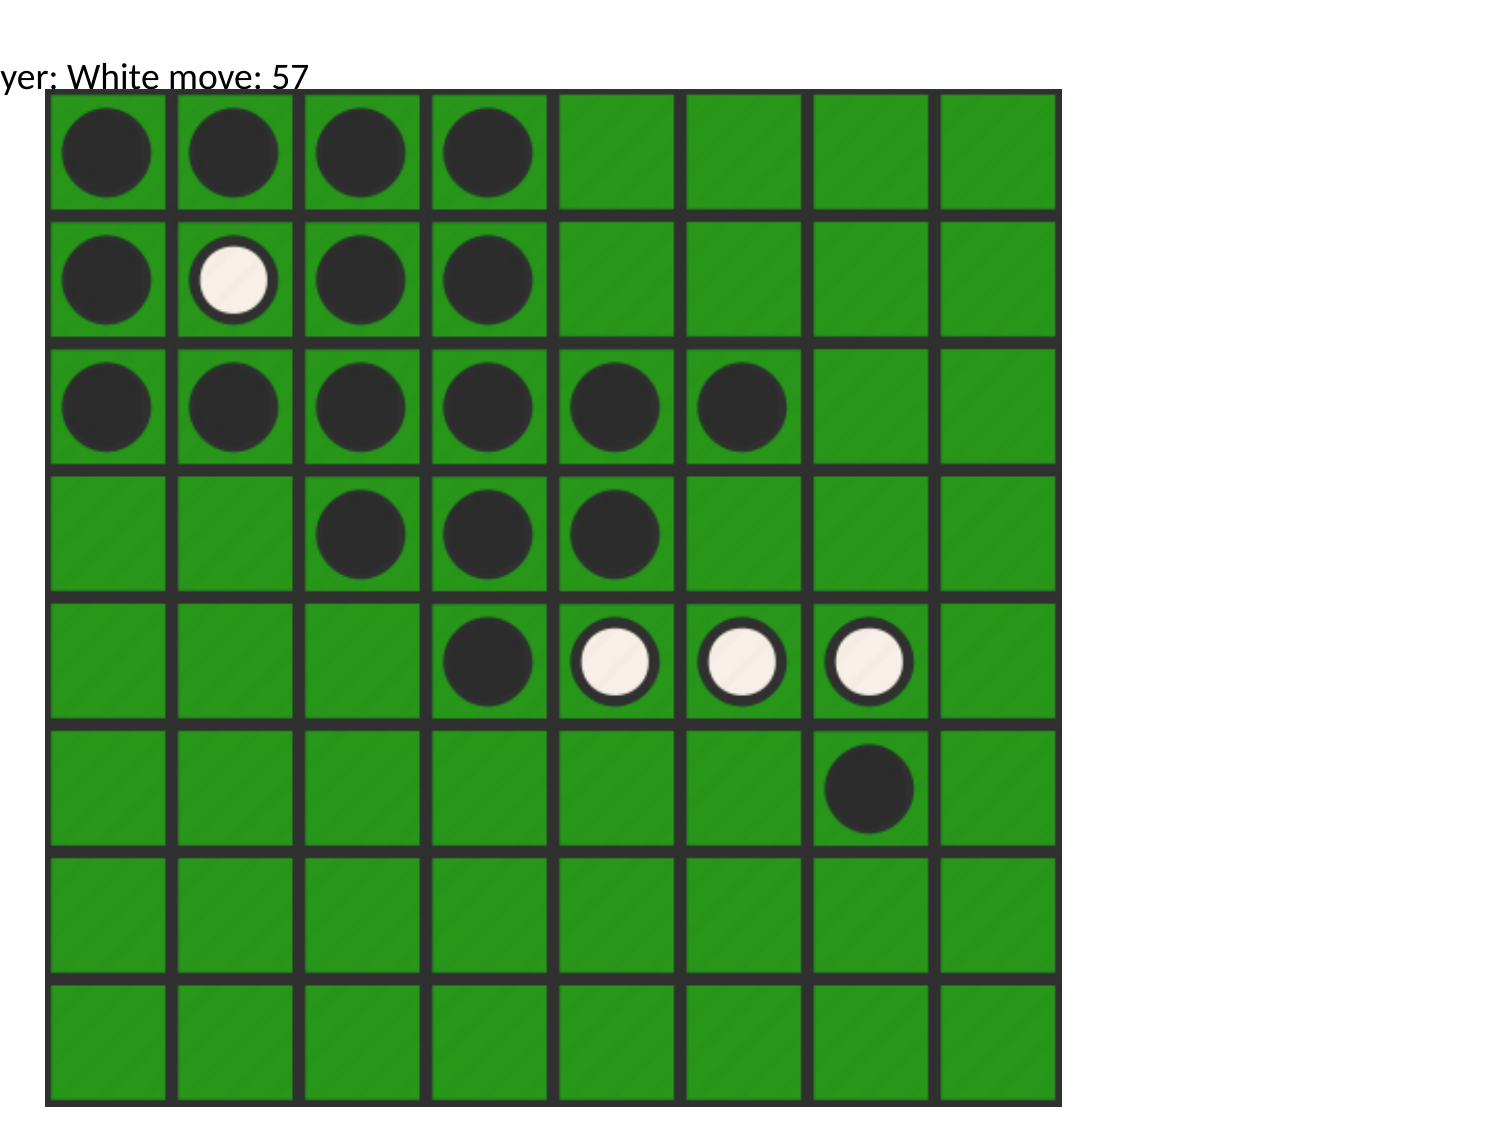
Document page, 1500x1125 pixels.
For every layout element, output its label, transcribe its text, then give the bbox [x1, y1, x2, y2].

picture [44, 89, 1062, 1107]
text_box turn: 18 player: White move: 57 [0, 44, 325, 105]
